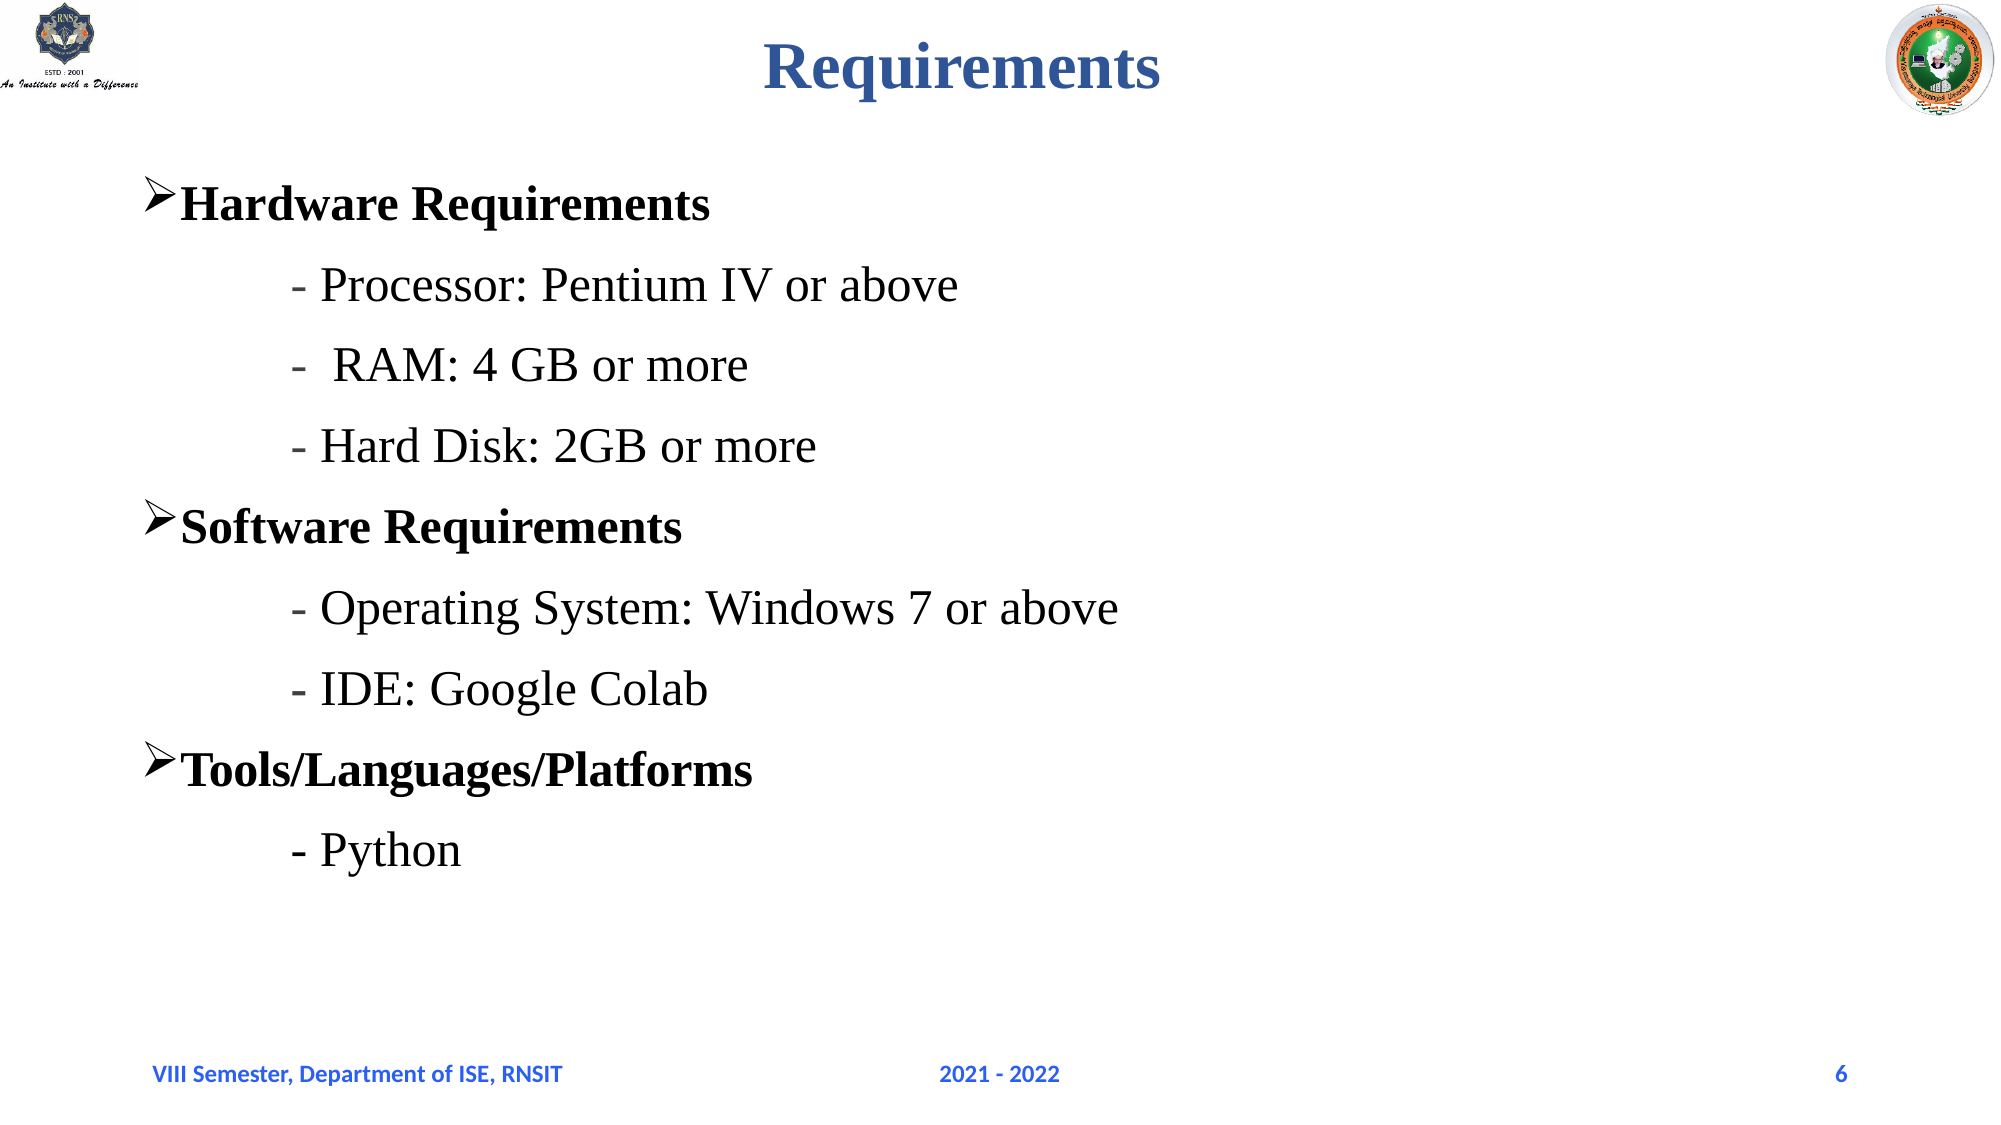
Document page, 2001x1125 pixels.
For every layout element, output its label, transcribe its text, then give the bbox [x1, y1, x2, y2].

title Requirements [350, 23, 1576, 153]
footer 2021 - 2022 [662, 1042, 1338, 1103]
slide_number 6 [1412, 1042, 1863, 1103]
slide_number VIII Semester, Department of ISE, RNSIT [137, 1042, 662, 1103]
picture [1882, 2, 1997, 117]
list Hardware Requirements - Processor: Pentium IV or above - RAM: 4 GB or more - Hard Disk: 2GB or more Software Requirements - Operating System: Windows 7 or above - IDE: Google Colab Tools/Languages/Platforms - Python [125, 162, 1839, 988]
picture [0, 0, 138, 90]
